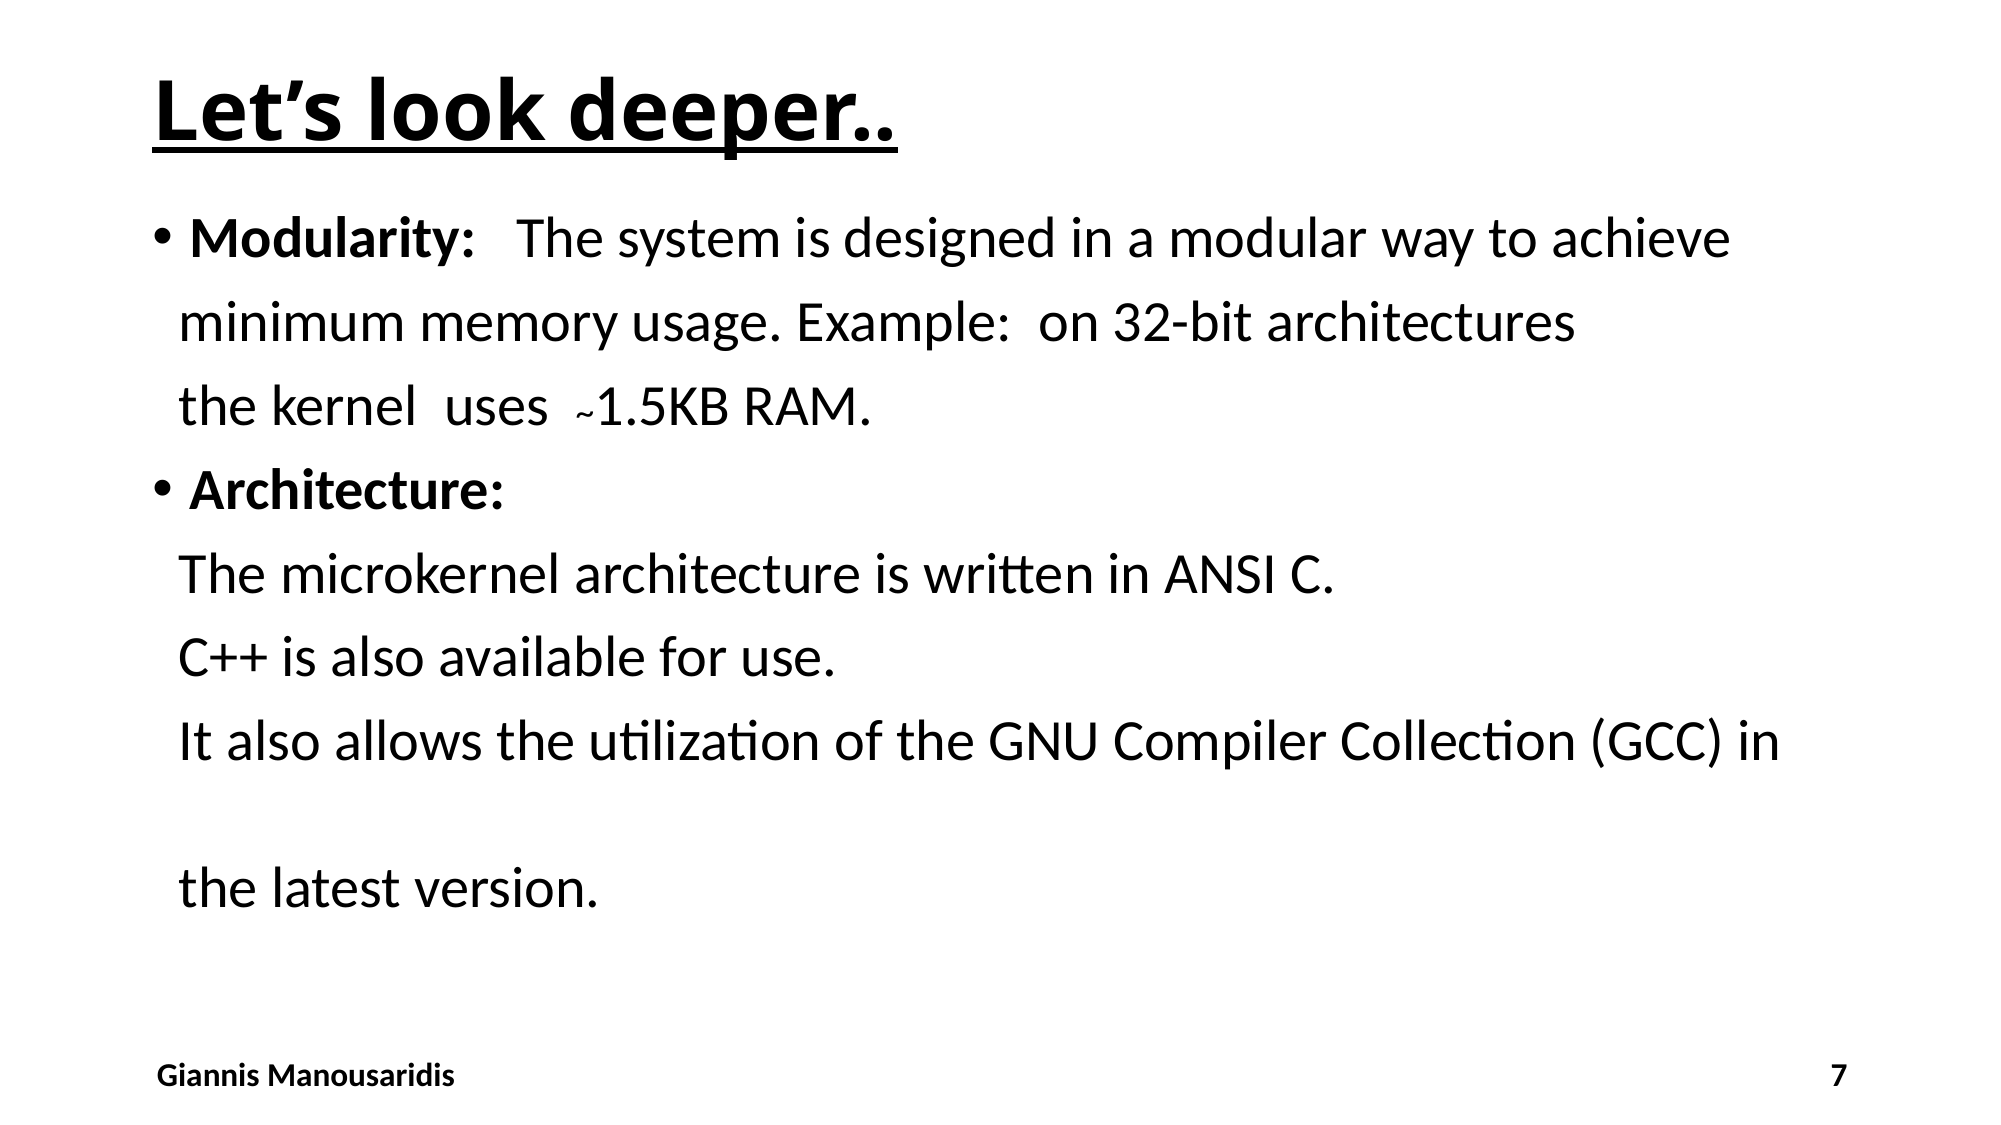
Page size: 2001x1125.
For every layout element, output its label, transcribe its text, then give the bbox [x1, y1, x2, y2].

footer Giannis Manousaridis [137, 1042, 475, 1103]
slide_number 7 [1412, 1042, 1863, 1103]
list Modularity: The system is designed in a modular way to achieve minimum memory usage. Example: on 32-bit architectures the kernel uses ~1.5KB RAM. Architecture: The microkernel architecture is written in ANSI C. C++ is also available for use. It also allows the utilization of the GNU Compiler Collection (GCC) in the latest version. [137, 200, 1850, 1022]
title Let’s look deeper.. [137, 59, 965, 167]
